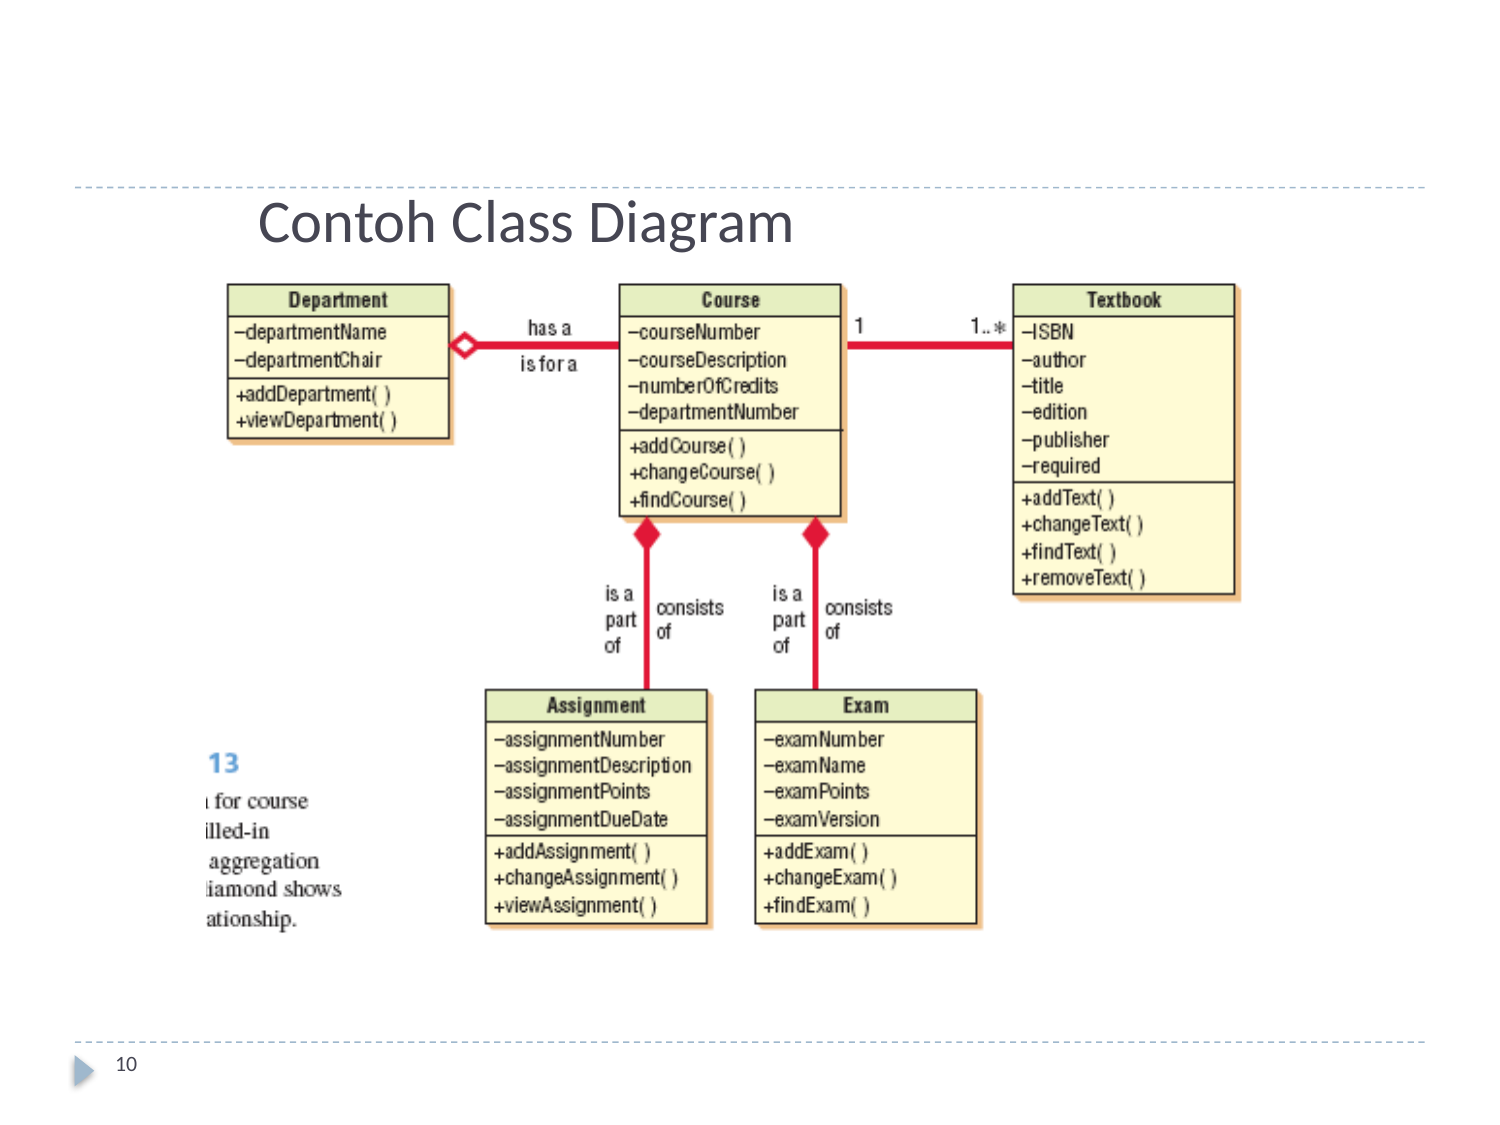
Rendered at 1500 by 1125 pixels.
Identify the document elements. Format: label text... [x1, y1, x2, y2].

title Contoh Class Diagram [243, 174, 1257, 262]
picture [206, 262, 1294, 957]
slide_number 10 [100, 1042, 426, 1103]
